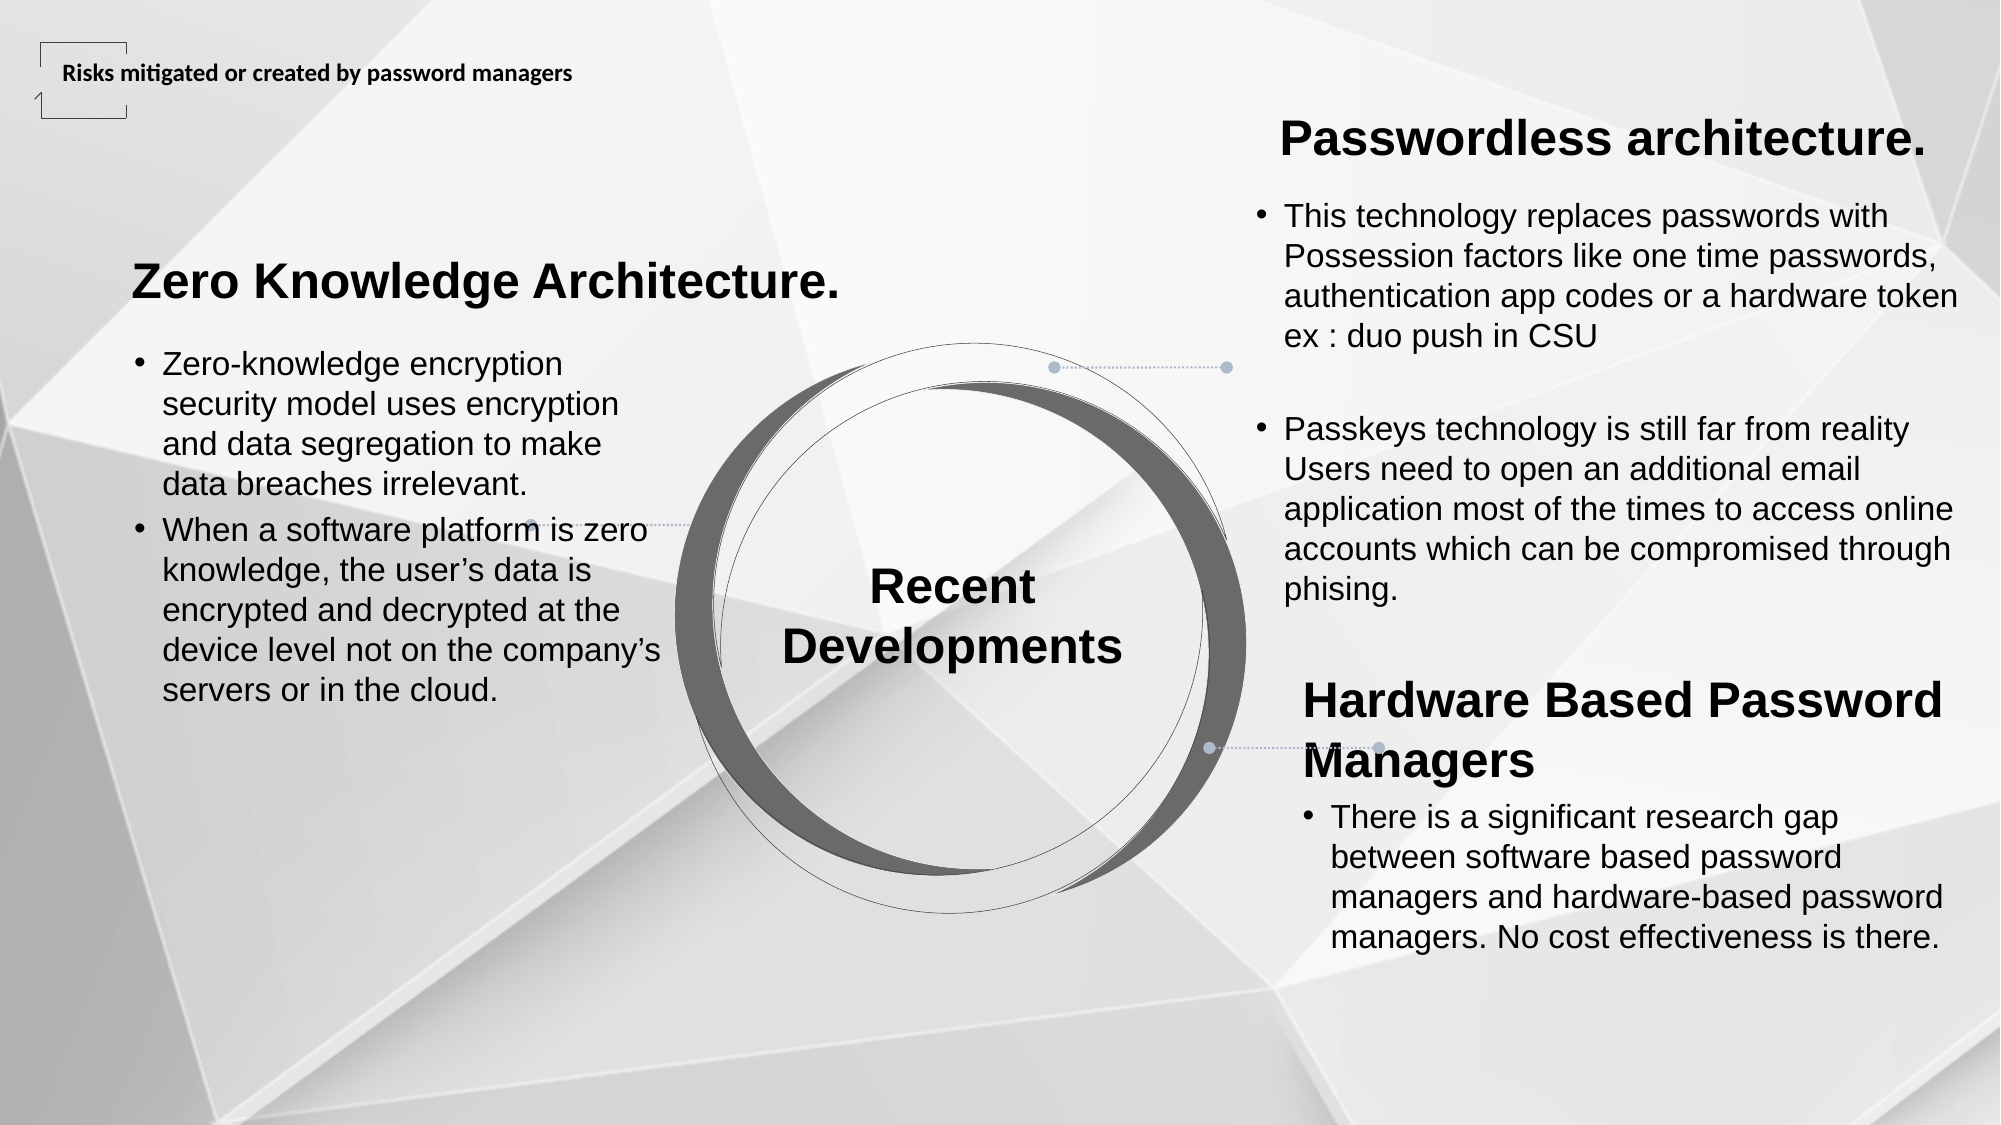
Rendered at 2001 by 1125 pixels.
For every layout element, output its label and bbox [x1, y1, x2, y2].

text_box [678, 347, 1379, 910]
picture [0, 0, 2000, 1125]
text_box [34, 42, 127, 119]
